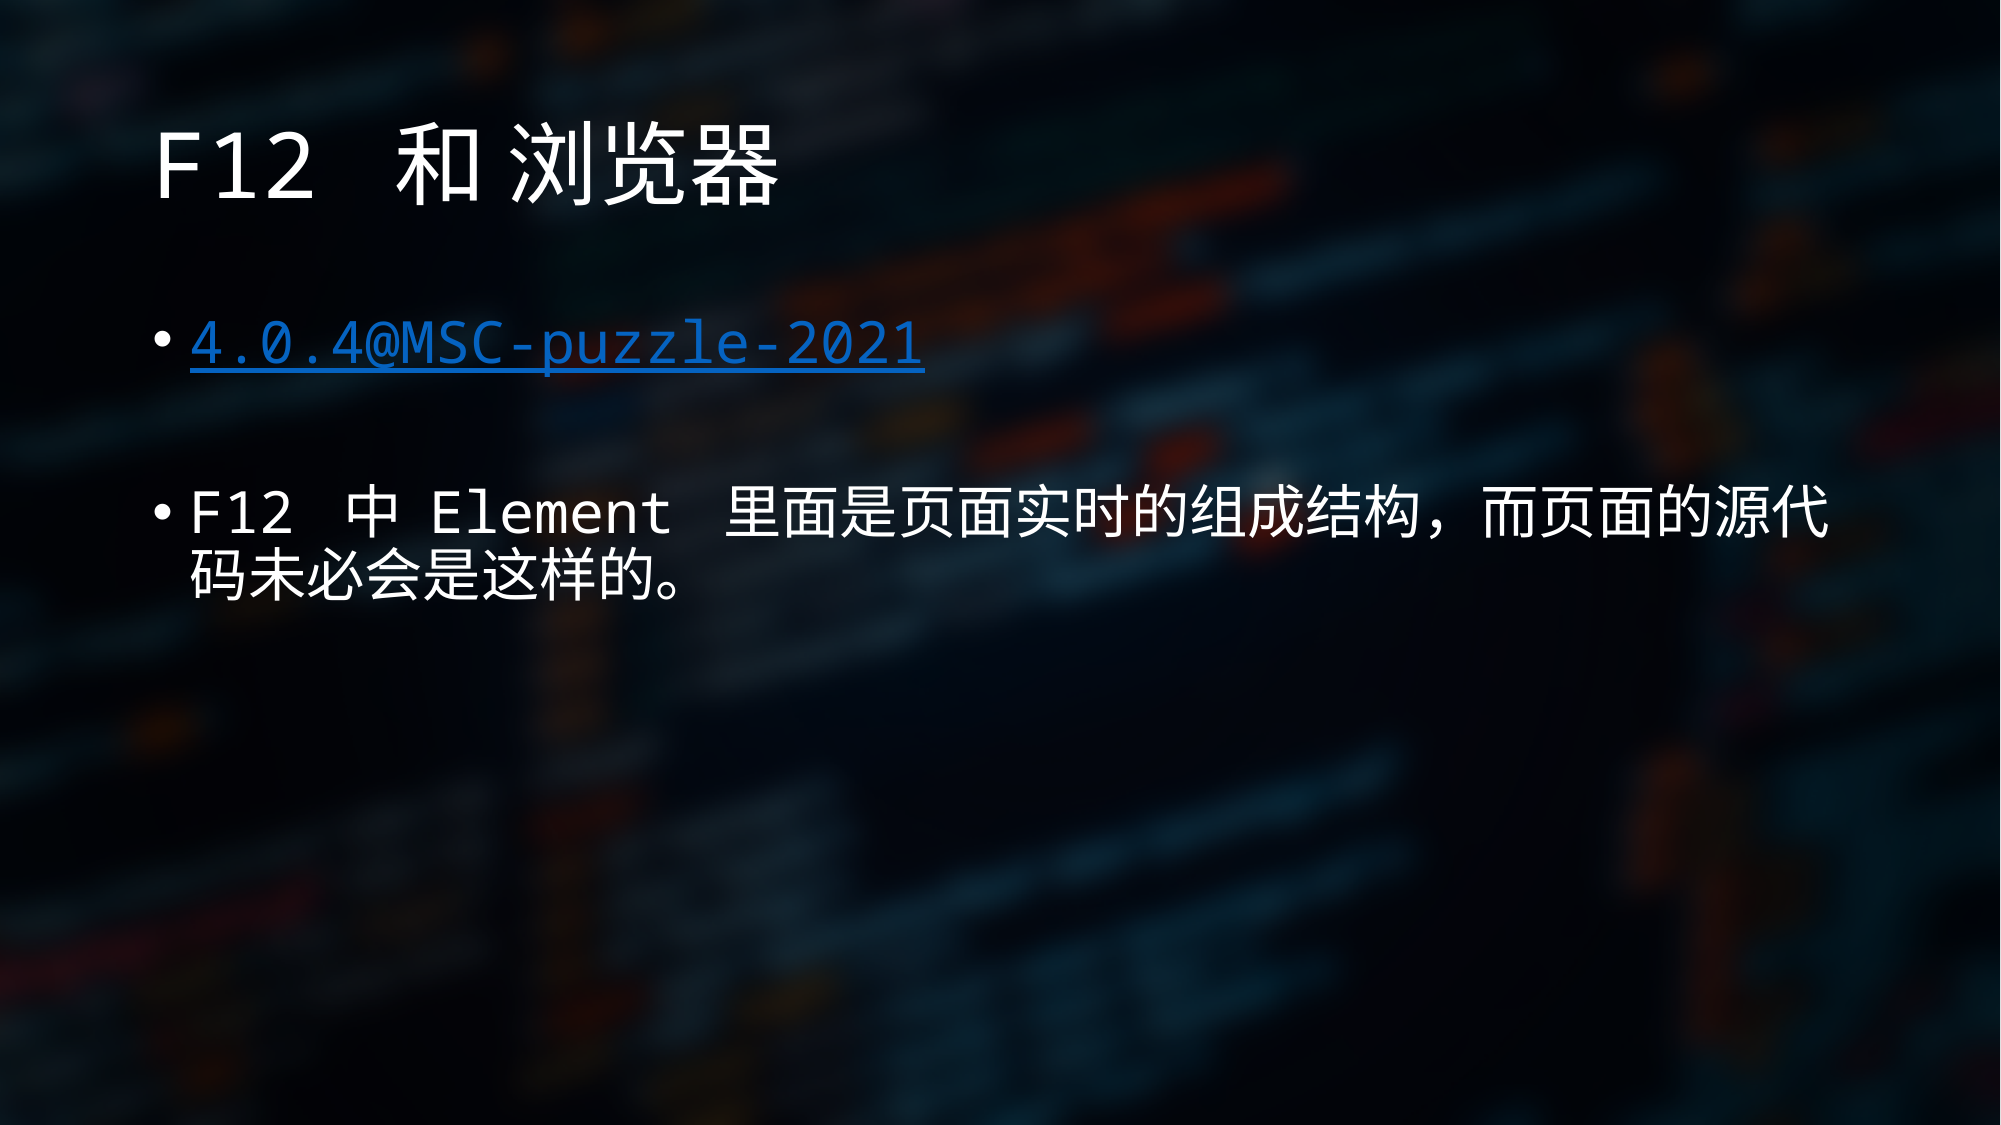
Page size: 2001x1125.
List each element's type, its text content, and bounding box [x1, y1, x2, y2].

list 4.0.4@MSC-puzzle-2021 F12 中 Element 里面是页面实时的组成结构，而页面的源代码未必会是这样的。 [137, 299, 1863, 1014]
title F12 和 浏览器 [137, 59, 1863, 278]
